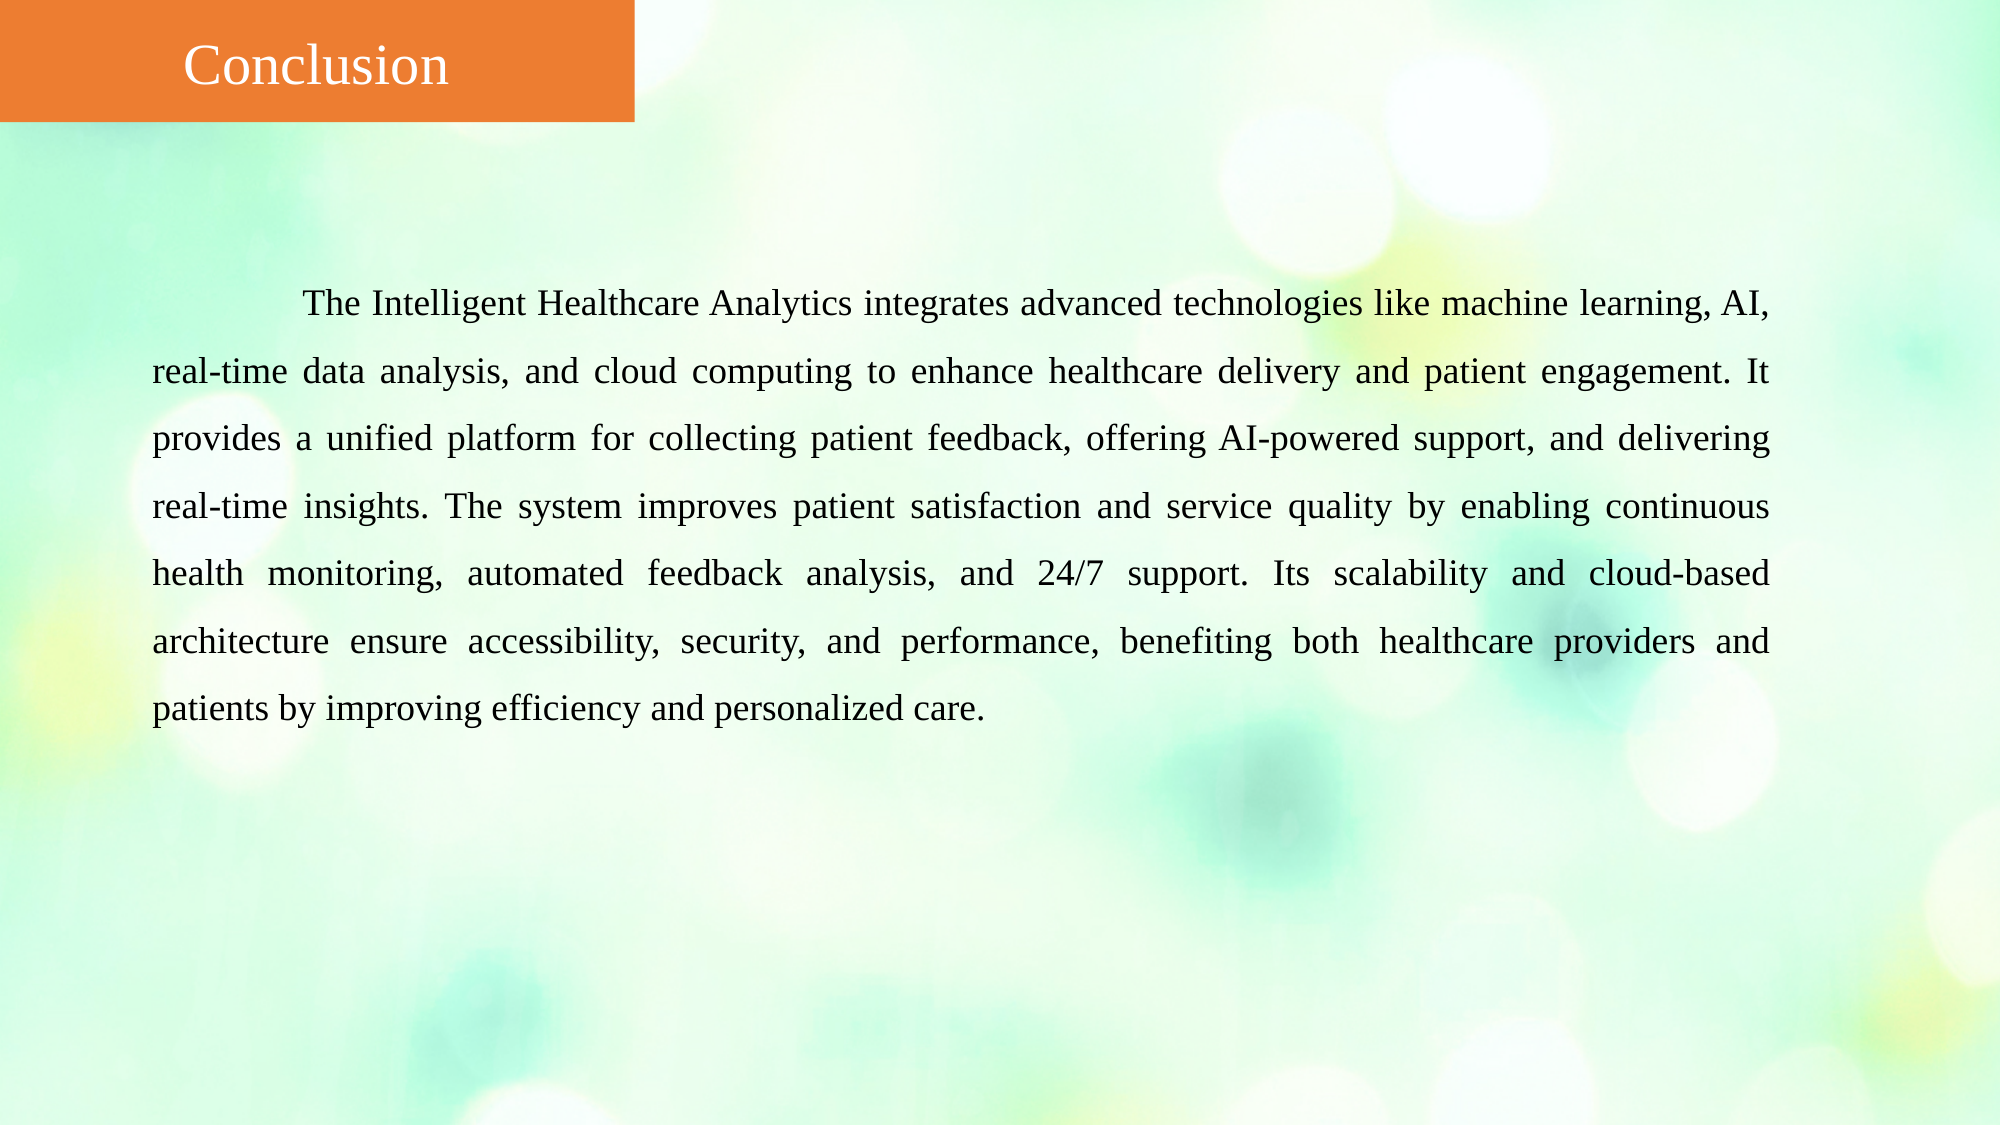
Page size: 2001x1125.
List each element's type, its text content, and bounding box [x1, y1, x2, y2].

list The Intelligent Healthcare Analytics integrates advanced technologies like machine learning, AI, real-time data analysis, and cloud computing to enhance healthcare delivery and patient engagement. It provides a unified platform for collecting patient feedback, offering AI-powered support, and delivering real-time insights. The system improves patient satisfaction and service quality by enabling continuous health monitoring, automated feedback analysis, and 24/7 support. Its scalability and cloud-based architecture ensure accessibility, security, and performance, benefiting both healthcare providers and patients by improving efficiency and personalized care. [137, 165, 1788, 819]
text_box Conclusion [0, 0, 637, 124]
